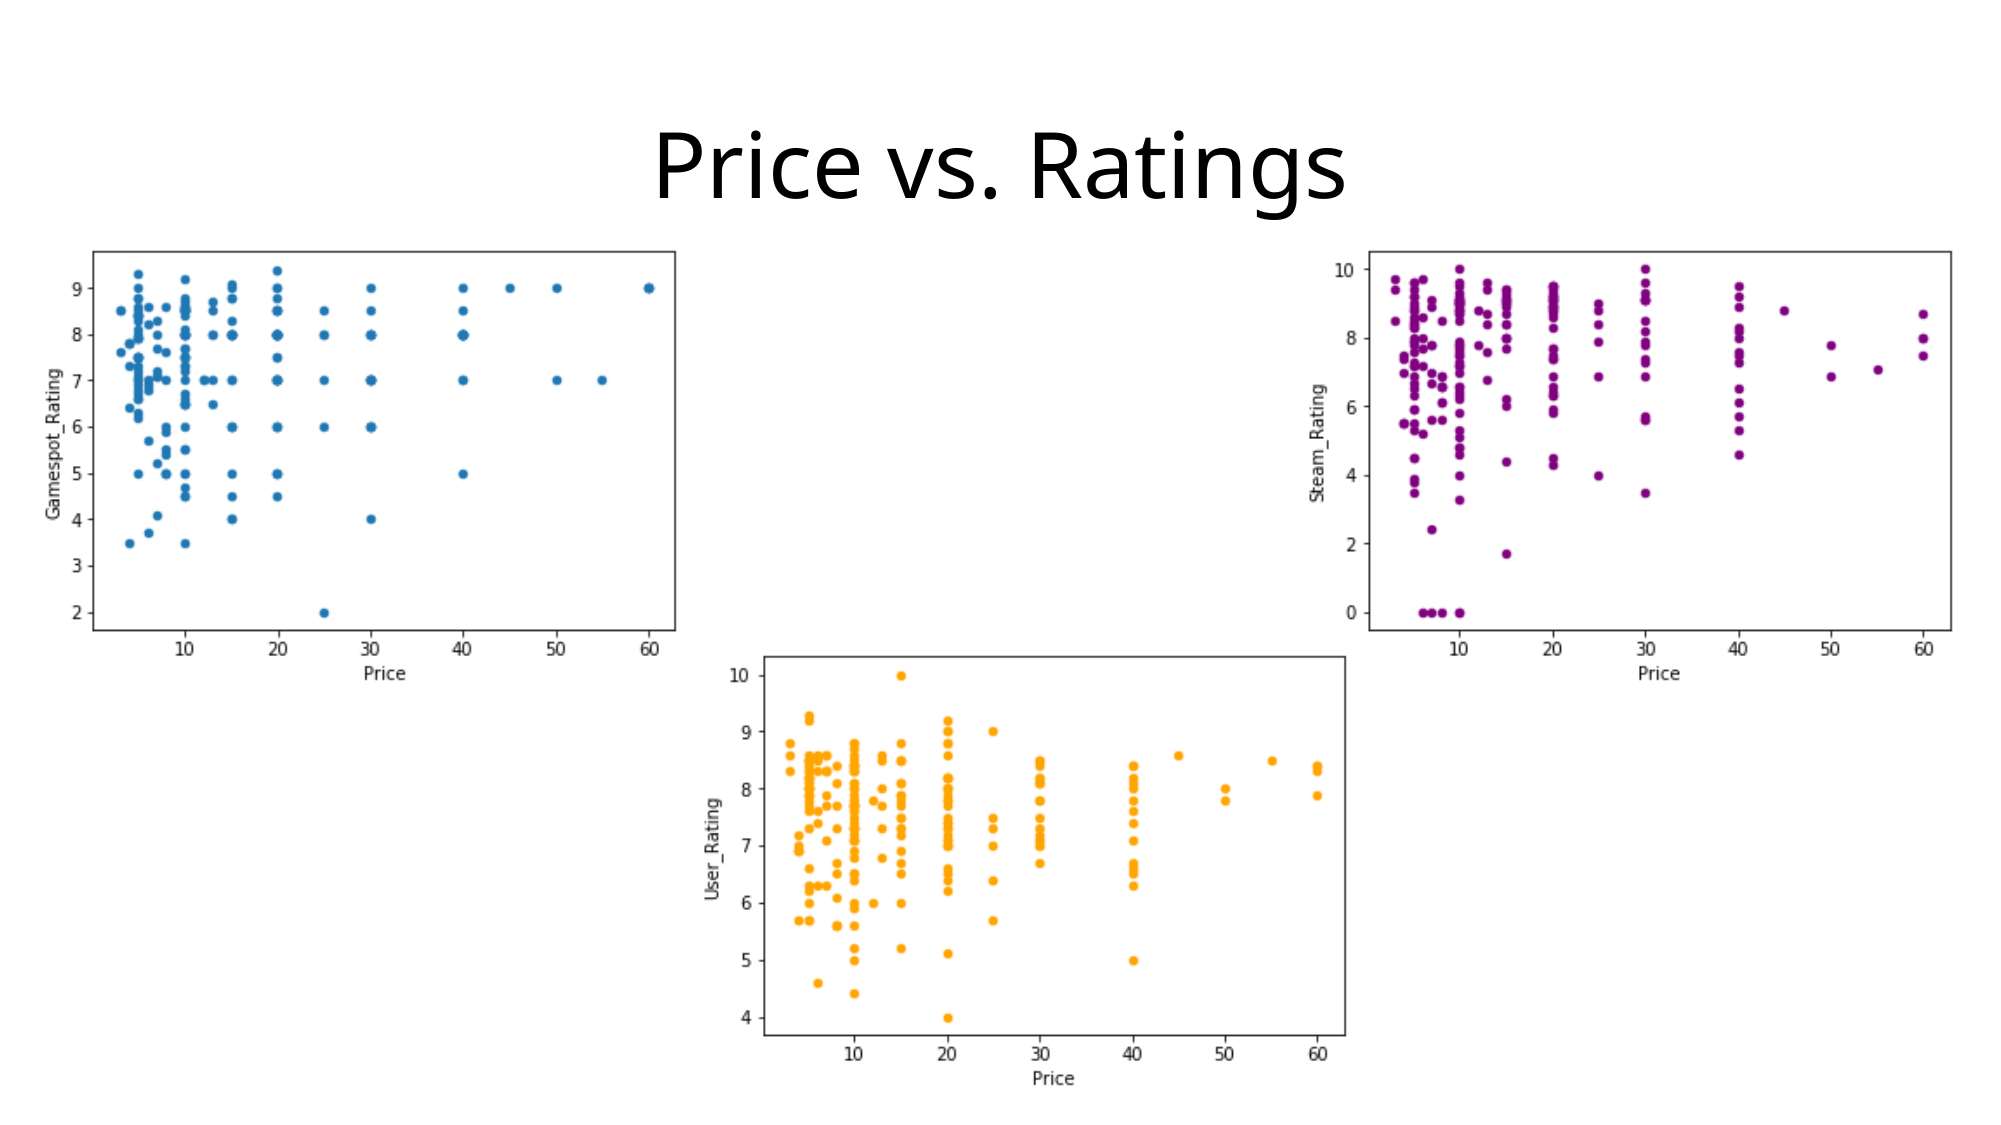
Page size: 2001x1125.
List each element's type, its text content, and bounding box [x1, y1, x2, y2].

picture [1296, 234, 1968, 696]
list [32, 234, 692, 696]
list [691, 639, 1362, 1101]
title Price vs. Ratings [137, 59, 1863, 278]
